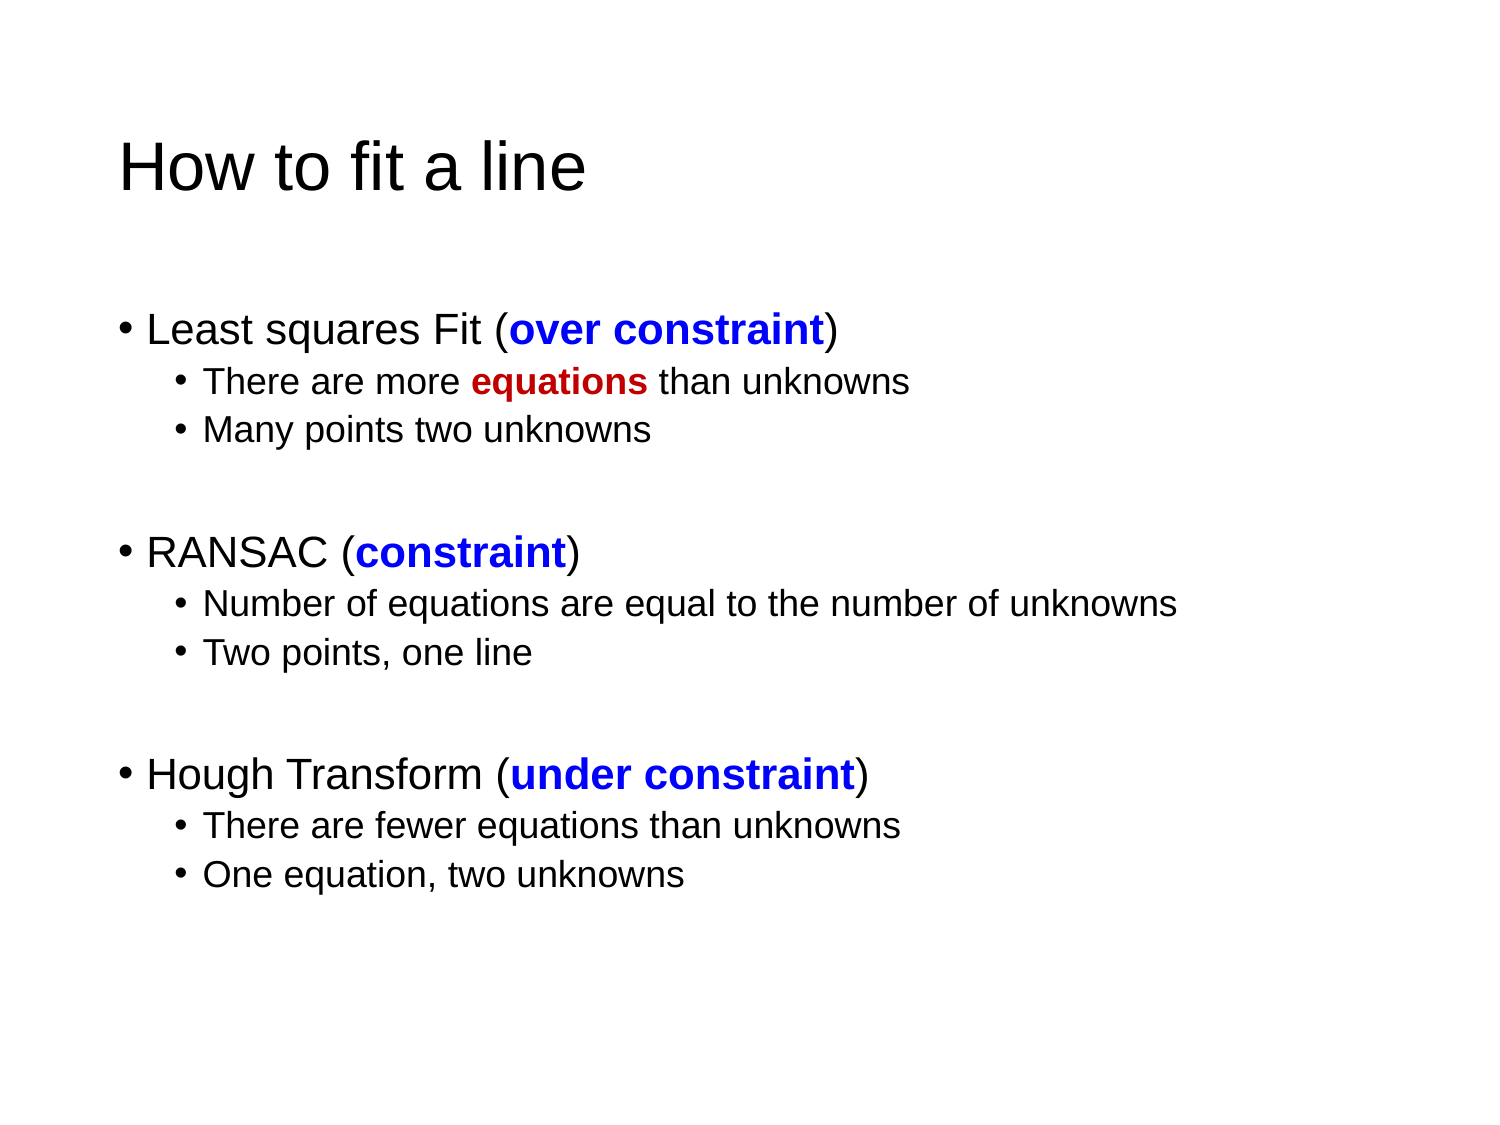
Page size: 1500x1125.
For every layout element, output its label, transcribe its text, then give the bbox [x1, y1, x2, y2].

list Least squares Fit (over constraint) There are more equations than unknowns Many points two unknowns RANSAC (constraint) Number of equations are equal to the number of unknowns Two points, one line Hough Transform (under constraint) There are fewer equations than unknowns One equation, two unknowns [103, 299, 1397, 1014]
title How to fit a line [103, 59, 1397, 278]
